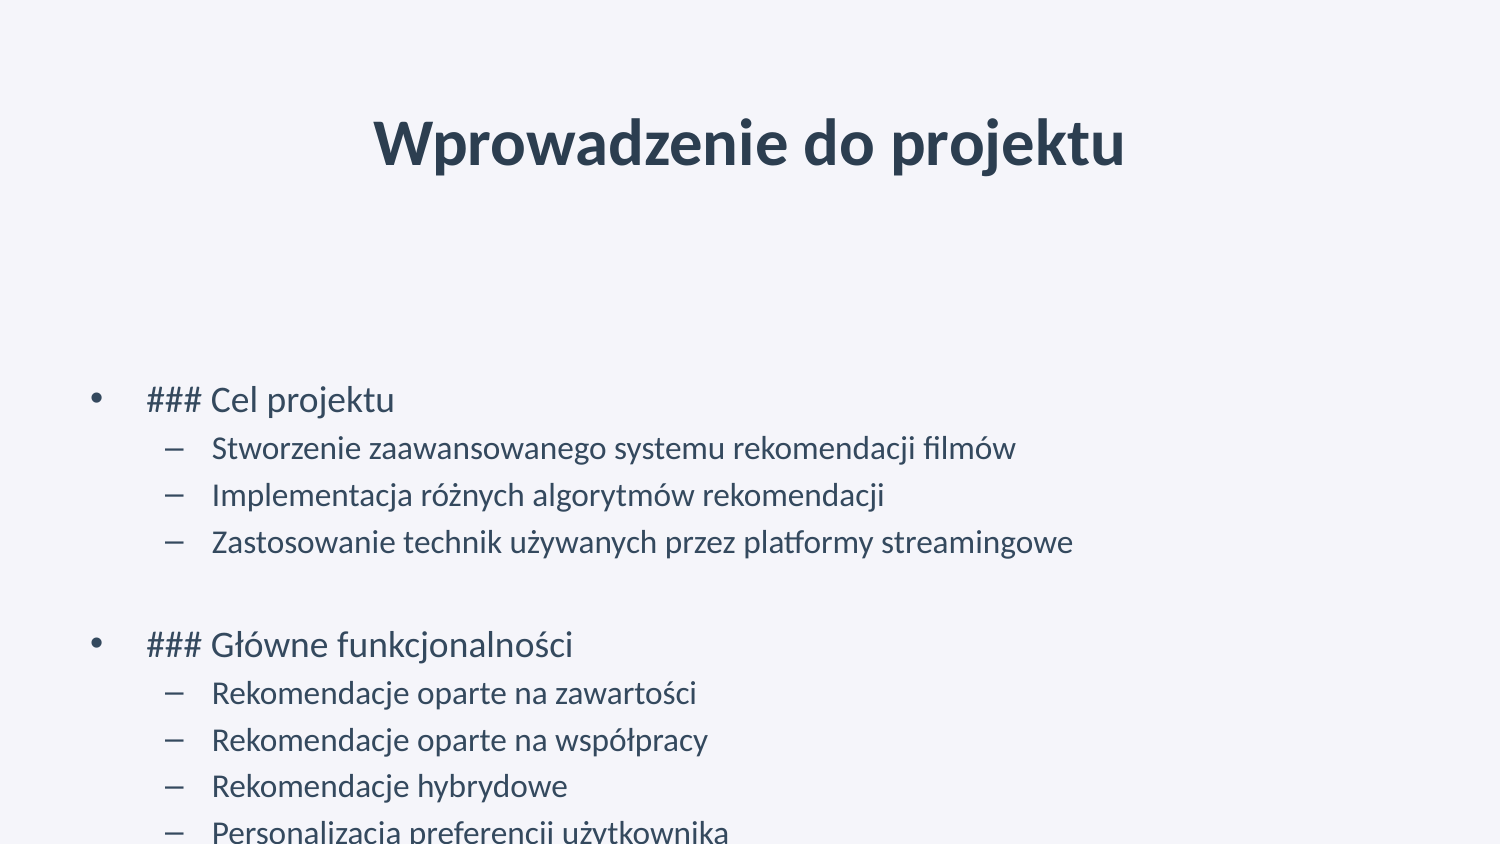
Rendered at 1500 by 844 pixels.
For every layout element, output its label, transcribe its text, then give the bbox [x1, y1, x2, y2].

list ### Cel projektu Stworzenie zaawansowanego systemu rekomendacji filmów Implementacja różnych algorytmów rekomendacji Zastosowanie technik używanych przez platformy streamingowe ### Główne funkcjonalności Rekomendacje oparte na zawartości Rekomendacje oparte na współpracy Rekomendacje hybrydowe Personalizacja preferencji użytkownika [75, 262, 1425, 844]
title Wprowadzenie do projektu [75, 45, 1425, 233]
